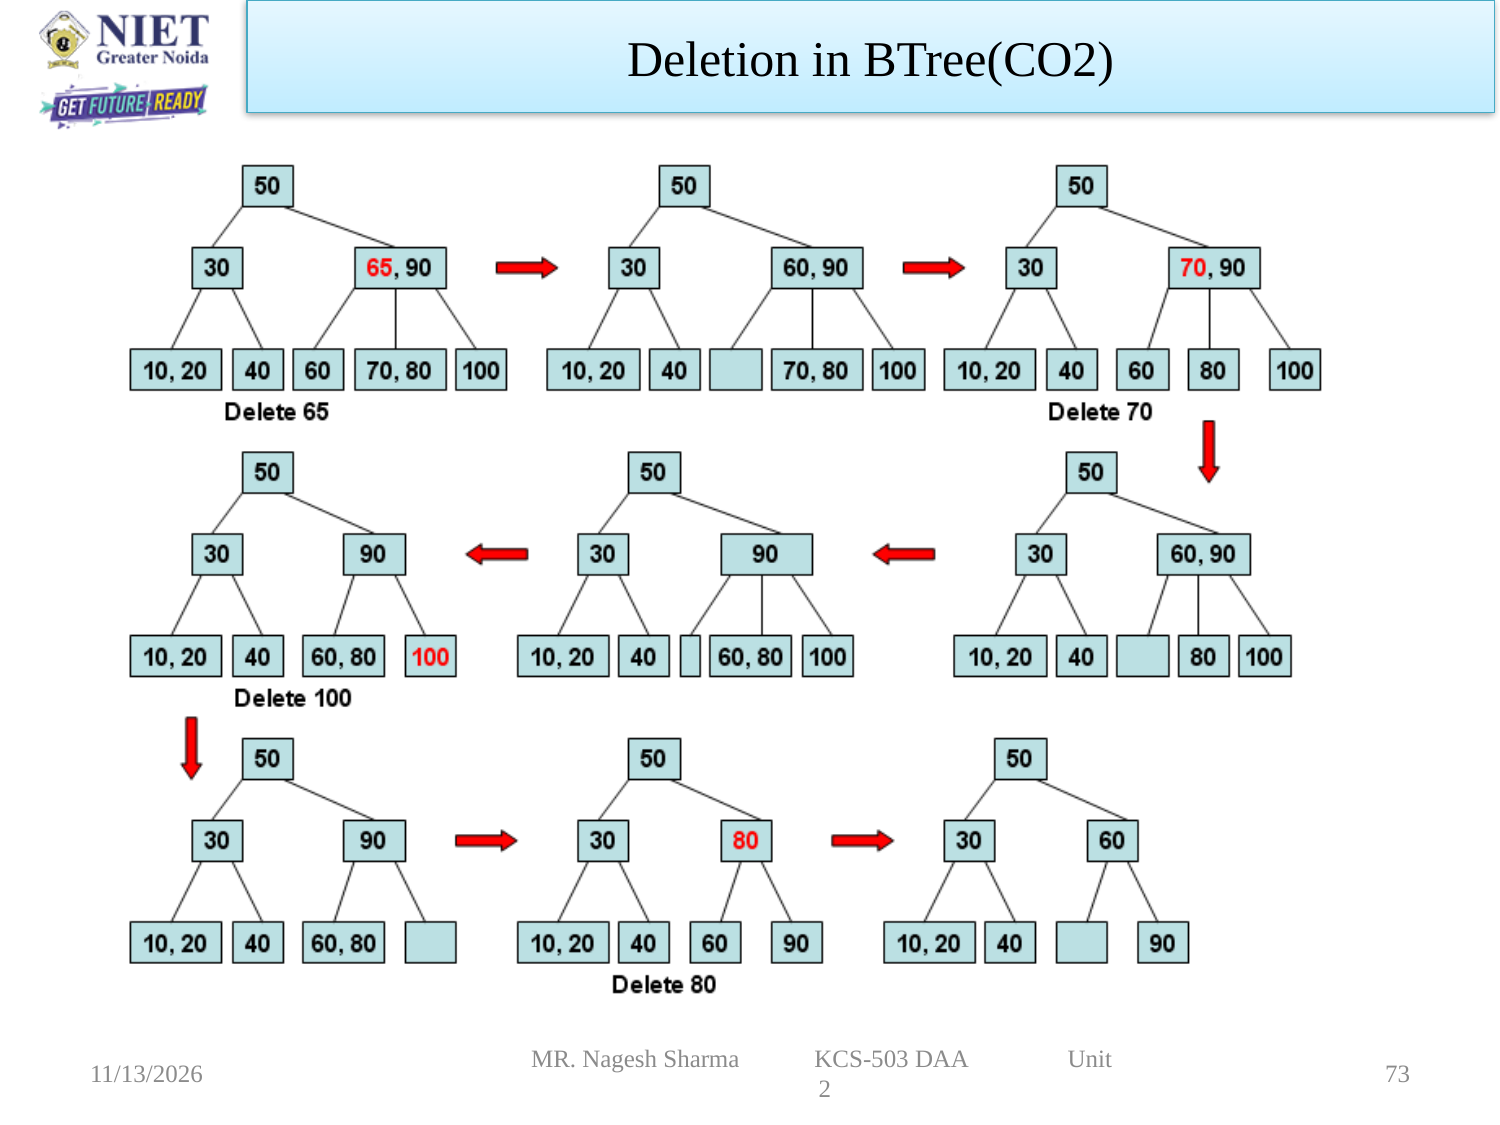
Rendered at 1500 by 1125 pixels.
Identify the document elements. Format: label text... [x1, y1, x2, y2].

picture [0, 0, 248, 140]
footer MR. Nagesh Sharma KCS-503 DAA Unit 2 [512, 1042, 1074, 1103]
text_box Deletion in BTree(CO2) [248, 0, 1495, 113]
slide_number 73 [1074, 1042, 1425, 1103]
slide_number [75, 1042, 425, 1103]
picture [124, 162, 1328, 1001]
